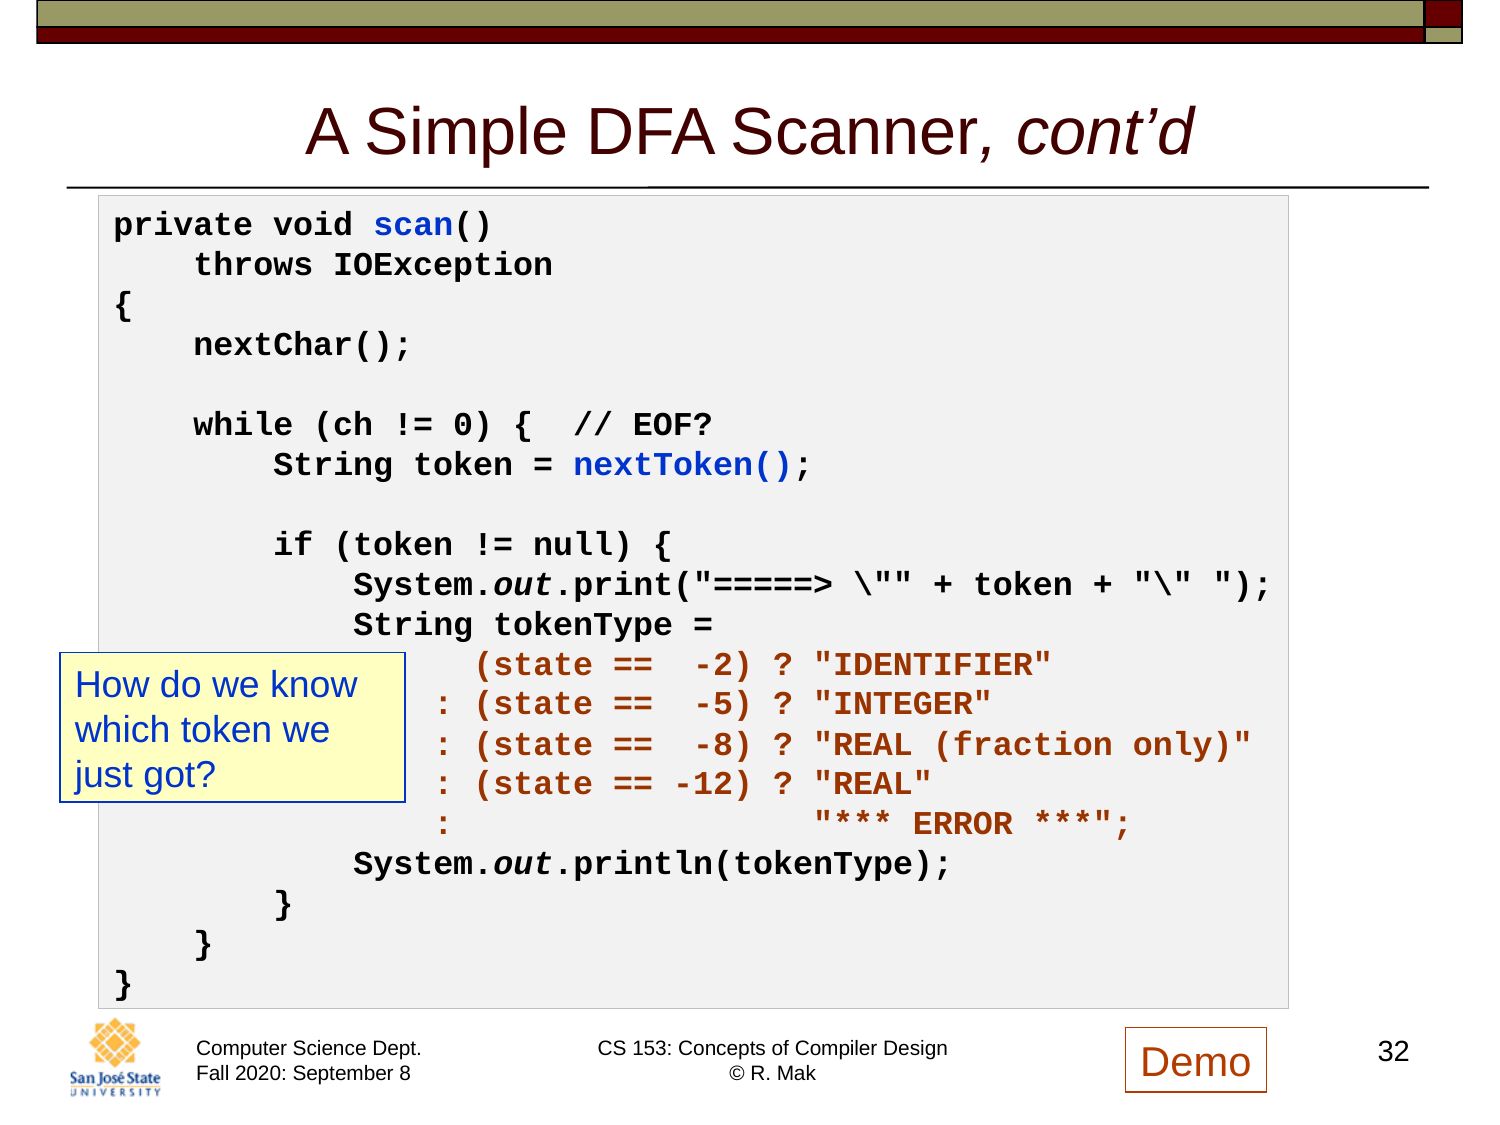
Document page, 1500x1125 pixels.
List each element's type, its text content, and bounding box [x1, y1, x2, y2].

picture [60, 1012, 166, 1112]
slide_number 32 [1320, 1025, 1425, 1100]
text_box Demo [1125, 1027, 1267, 1093]
text_box How do we know which token we just got? [59, 652, 405, 803]
text_box private void scan() throws IOException { nextChar(); while (ch != 0) { // EOF? String token = nextToken(); if (token != null) { System.out.print("=====> \"" + token + "\" "); String tokenType = (state == -2) ? "IDENTIFIER" : (state == -5) ? "INTEGER" : (state == -8) ? "REAL (fraction only)" : (state == -12) ? "REAL" : "*** ERROR ***"; System.out.println(tokenType); } } } [98, 195, 1289, 1009]
title A Simple DFA Scanner, cont’d [75, 67, 1425, 175]
